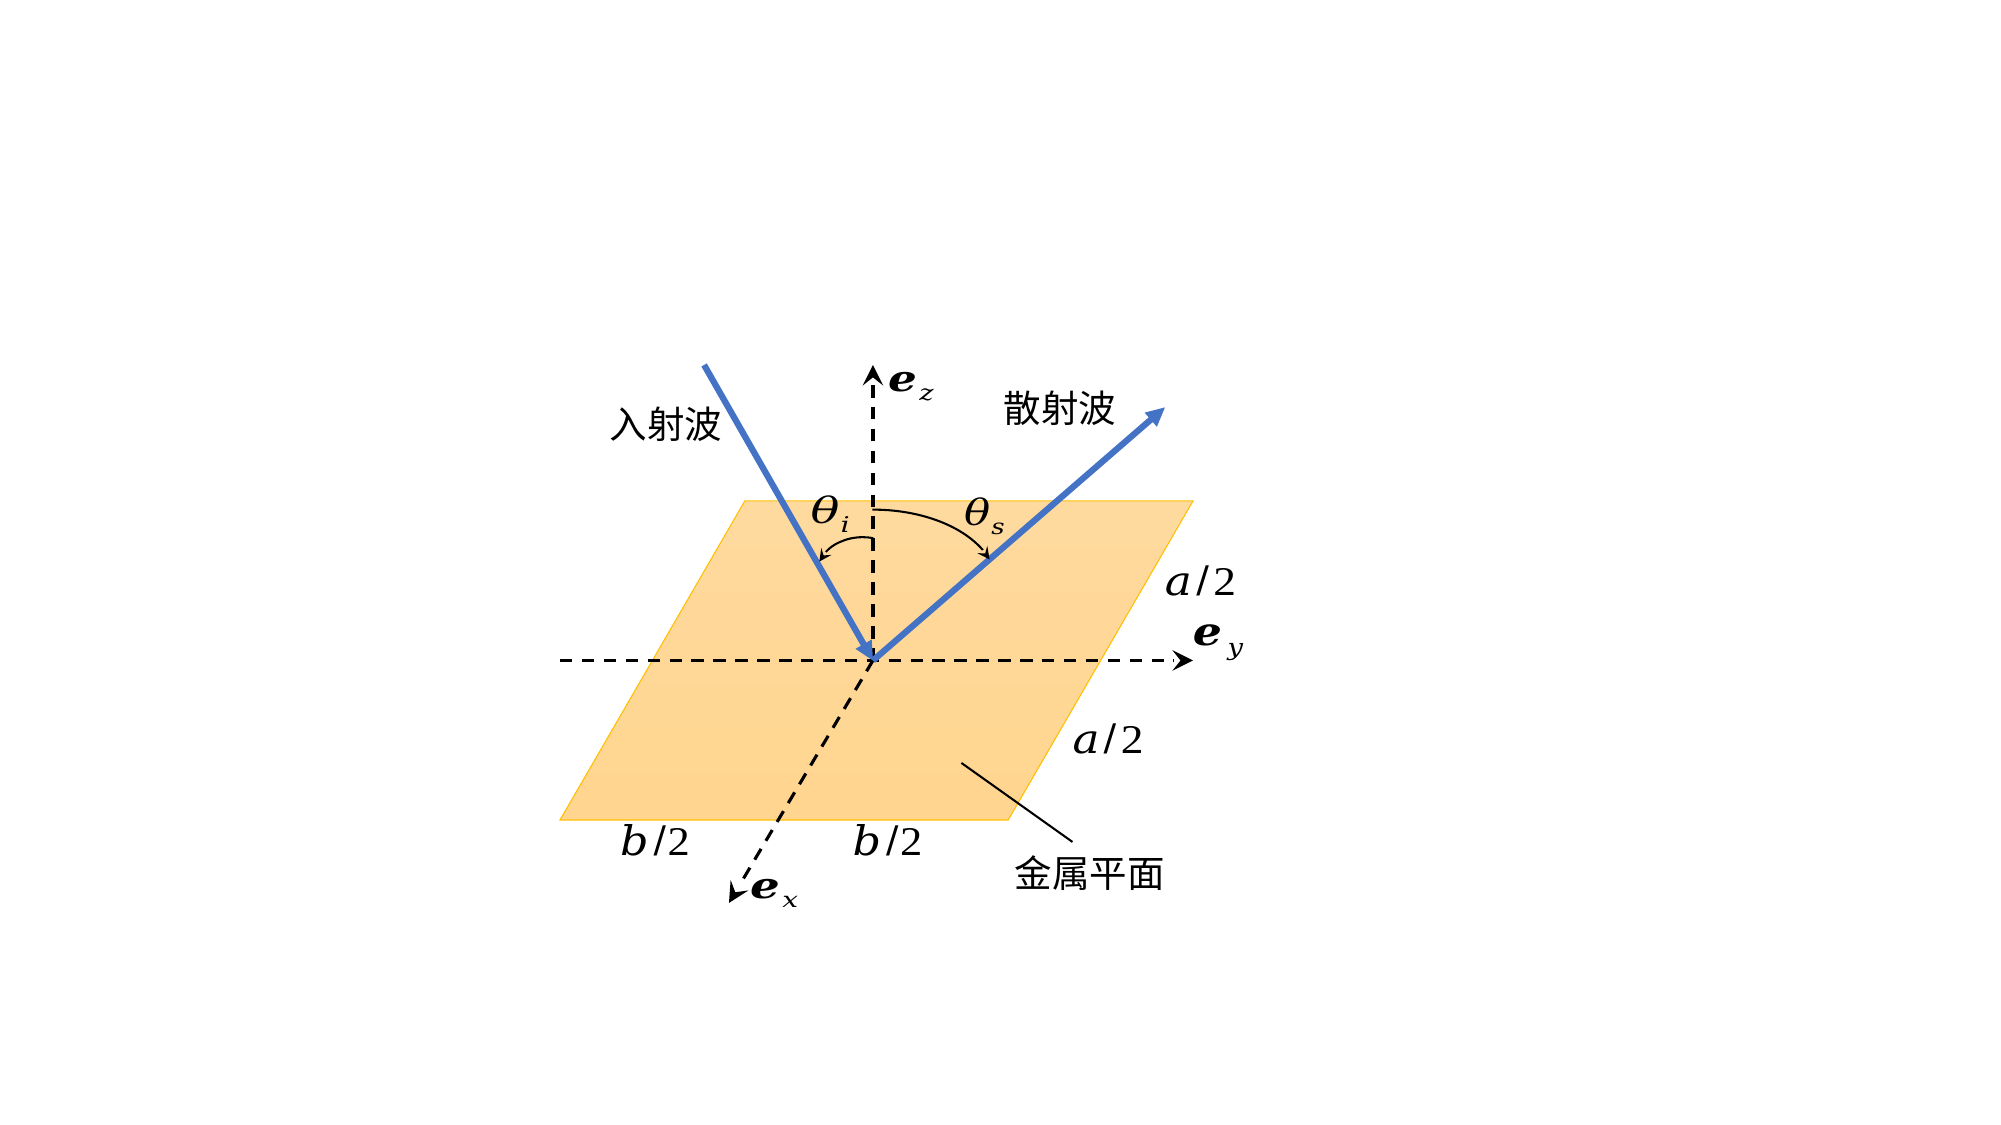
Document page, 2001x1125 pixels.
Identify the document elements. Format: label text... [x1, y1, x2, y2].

text_box 金属平面 [999, 842, 1180, 903]
text_box [1165, 500, 1194, 551]
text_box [872, 407, 1165, 661]
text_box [961, 762, 1073, 842]
text_box [652, 570, 704, 660]
text_box [559, 661, 728, 821]
text_box 散射波 [988, 377, 1132, 407]
text_box 入射波 [594, 393, 704, 454]
text_box [873, 661, 1101, 821]
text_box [728, 661, 873, 903]
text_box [704, 364, 873, 661]
